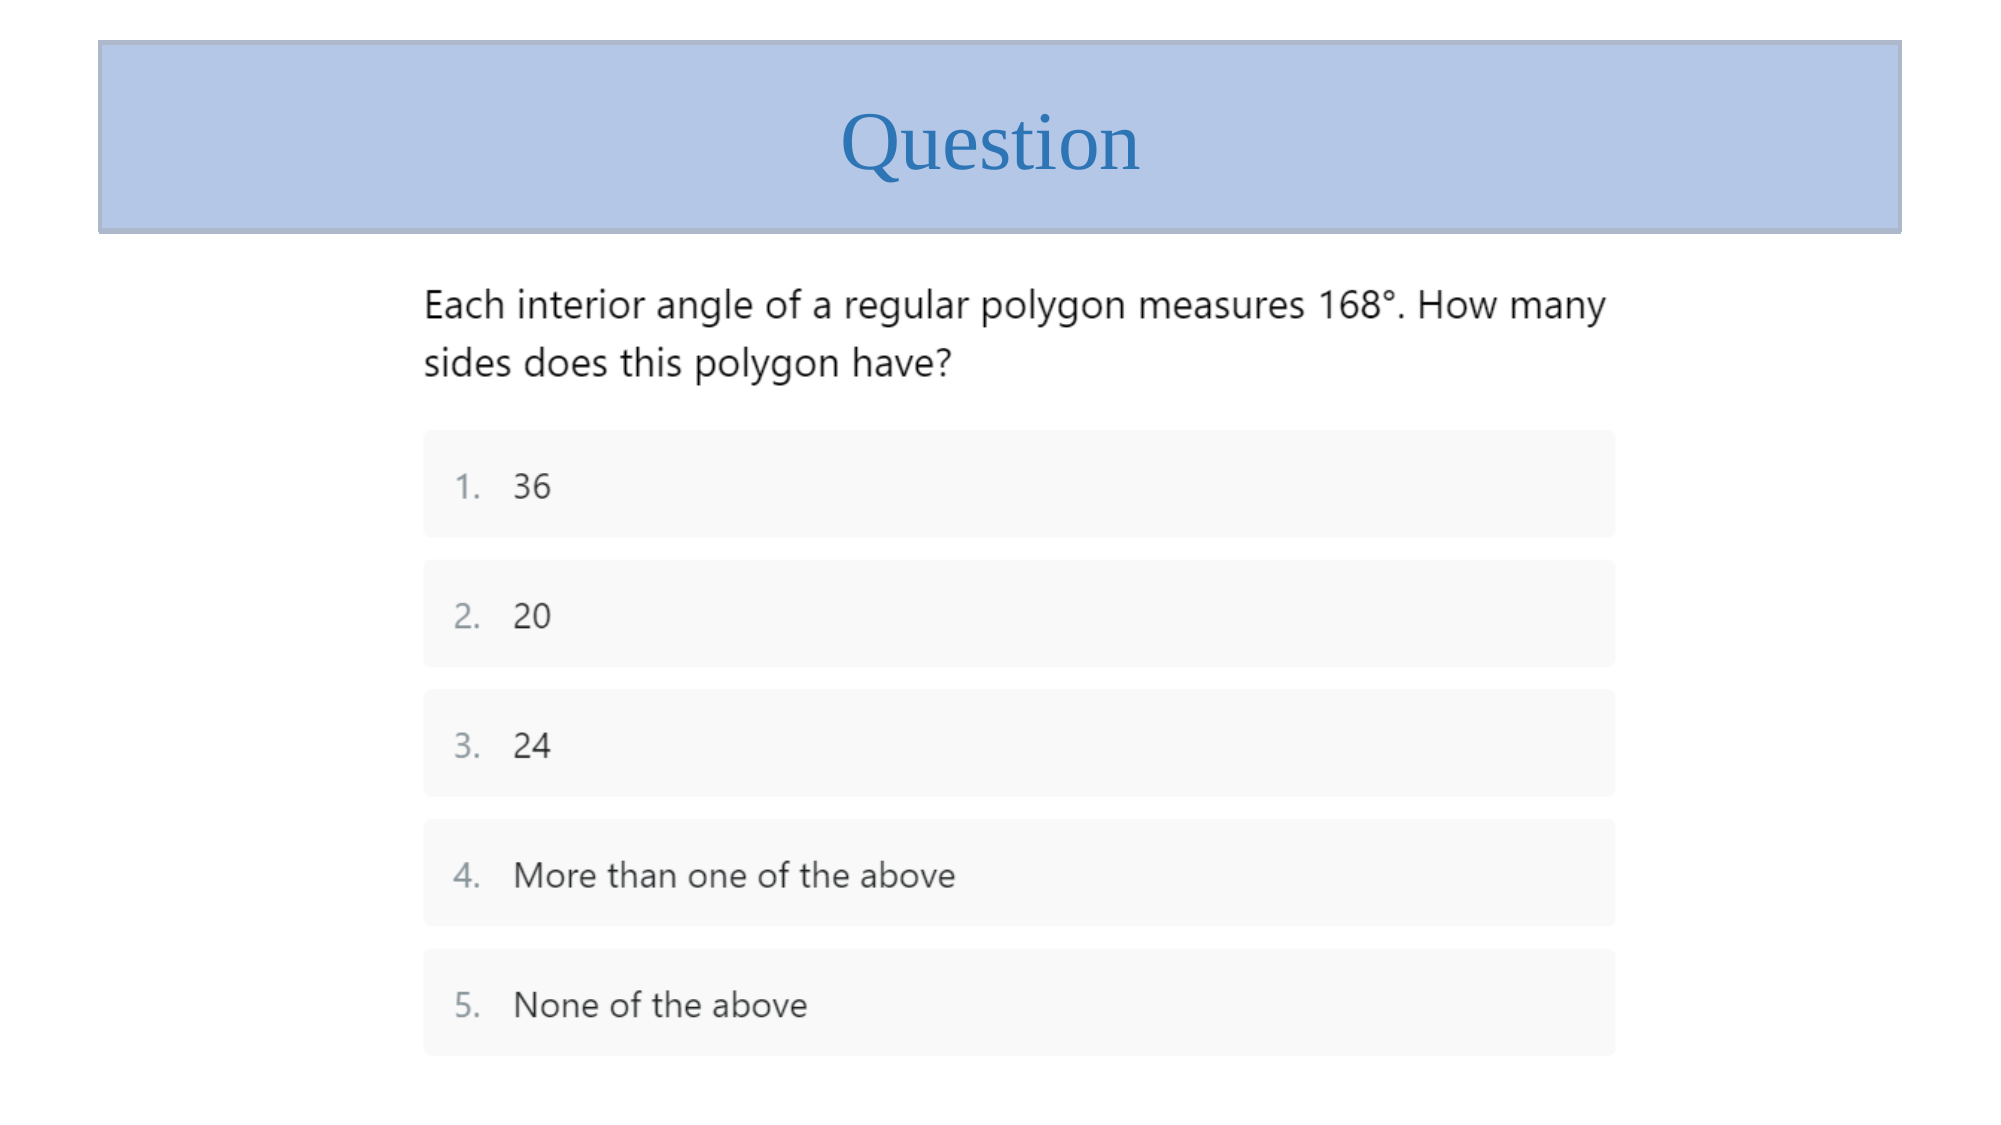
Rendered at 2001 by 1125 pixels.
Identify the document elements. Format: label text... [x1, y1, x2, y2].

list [412, 262, 1629, 1080]
text_box Question [99, 41, 1901, 231]
